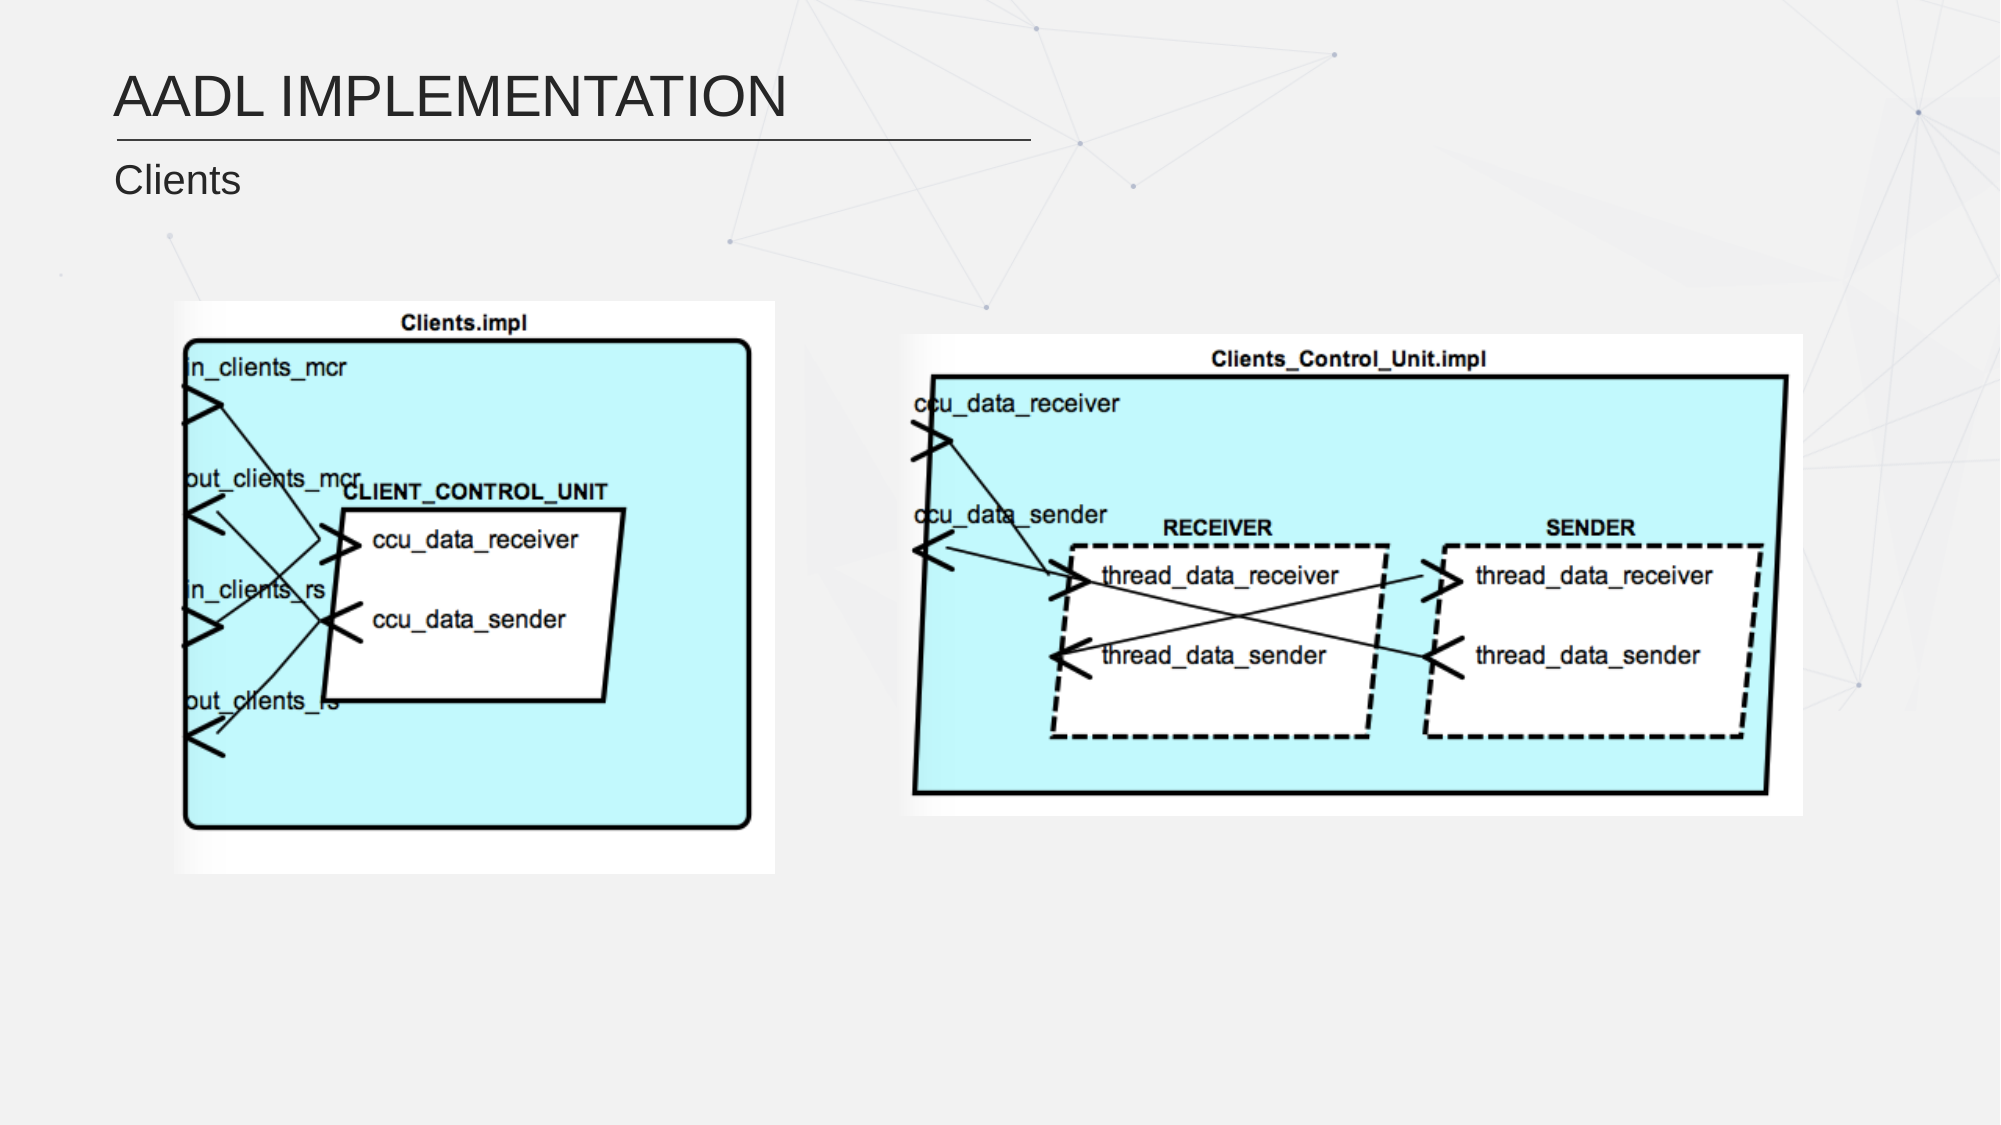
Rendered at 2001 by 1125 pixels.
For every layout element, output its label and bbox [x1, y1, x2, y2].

picture [0, 0, 2000, 874]
